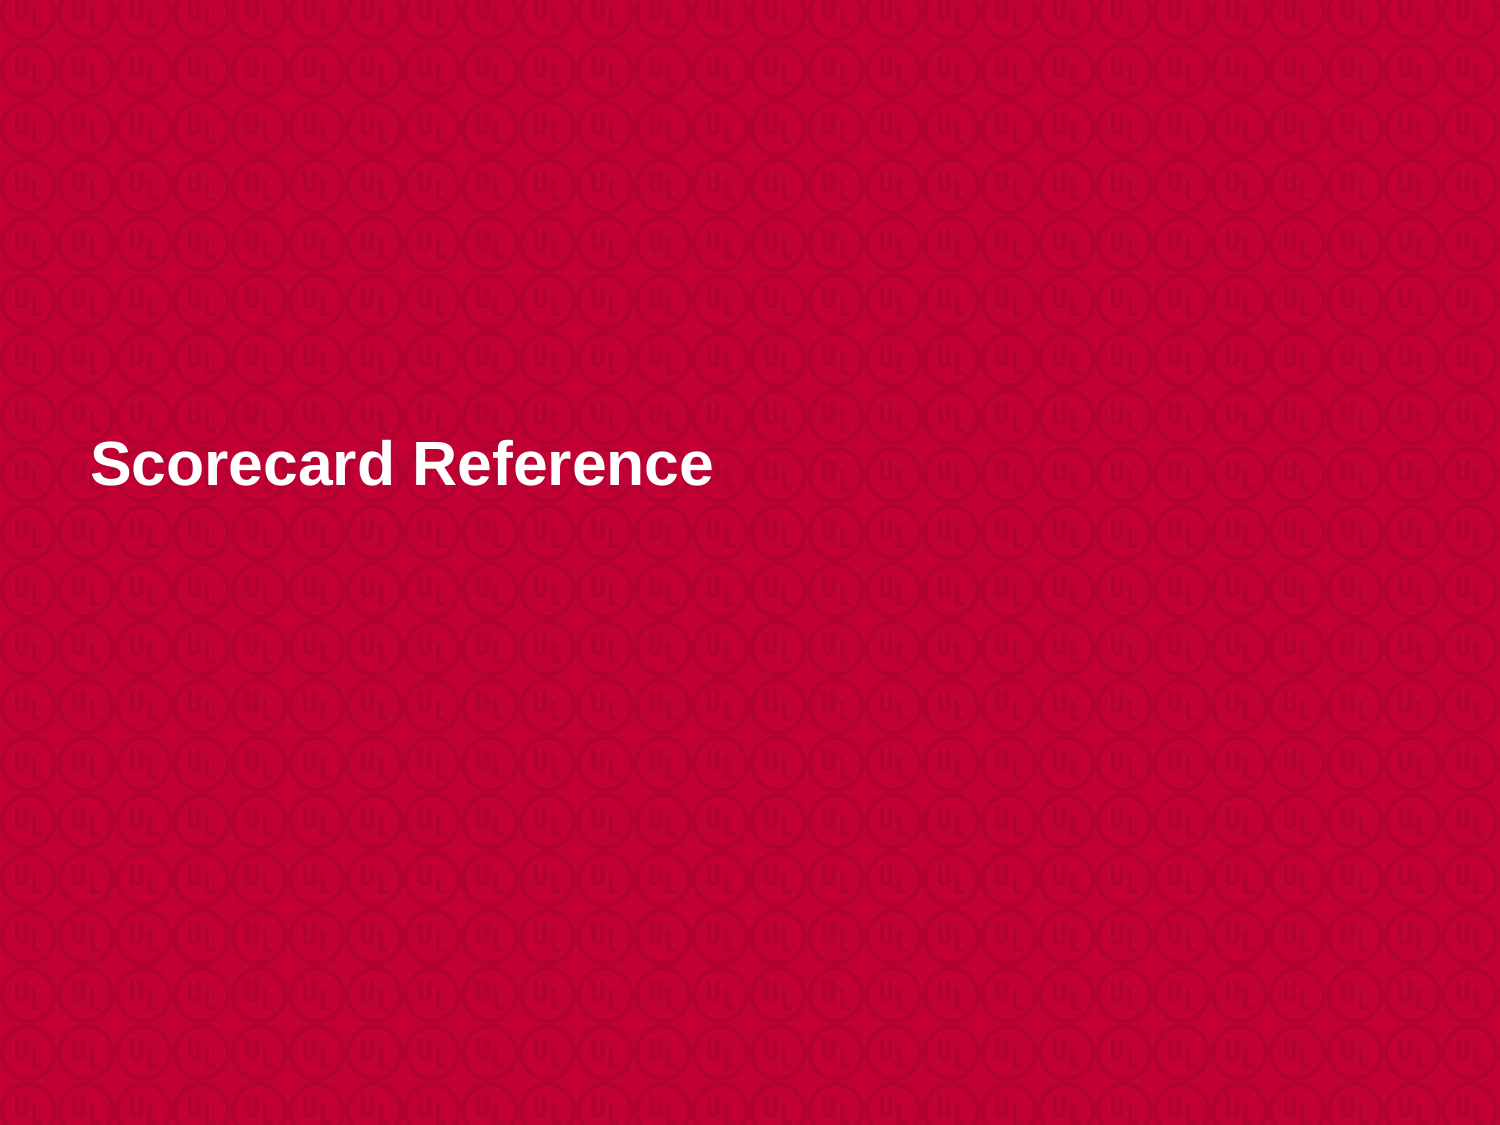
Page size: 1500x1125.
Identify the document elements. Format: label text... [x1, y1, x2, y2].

title Scorecard Reference [75, 415, 1385, 678]
picture [0, 0, 1500, 1125]
